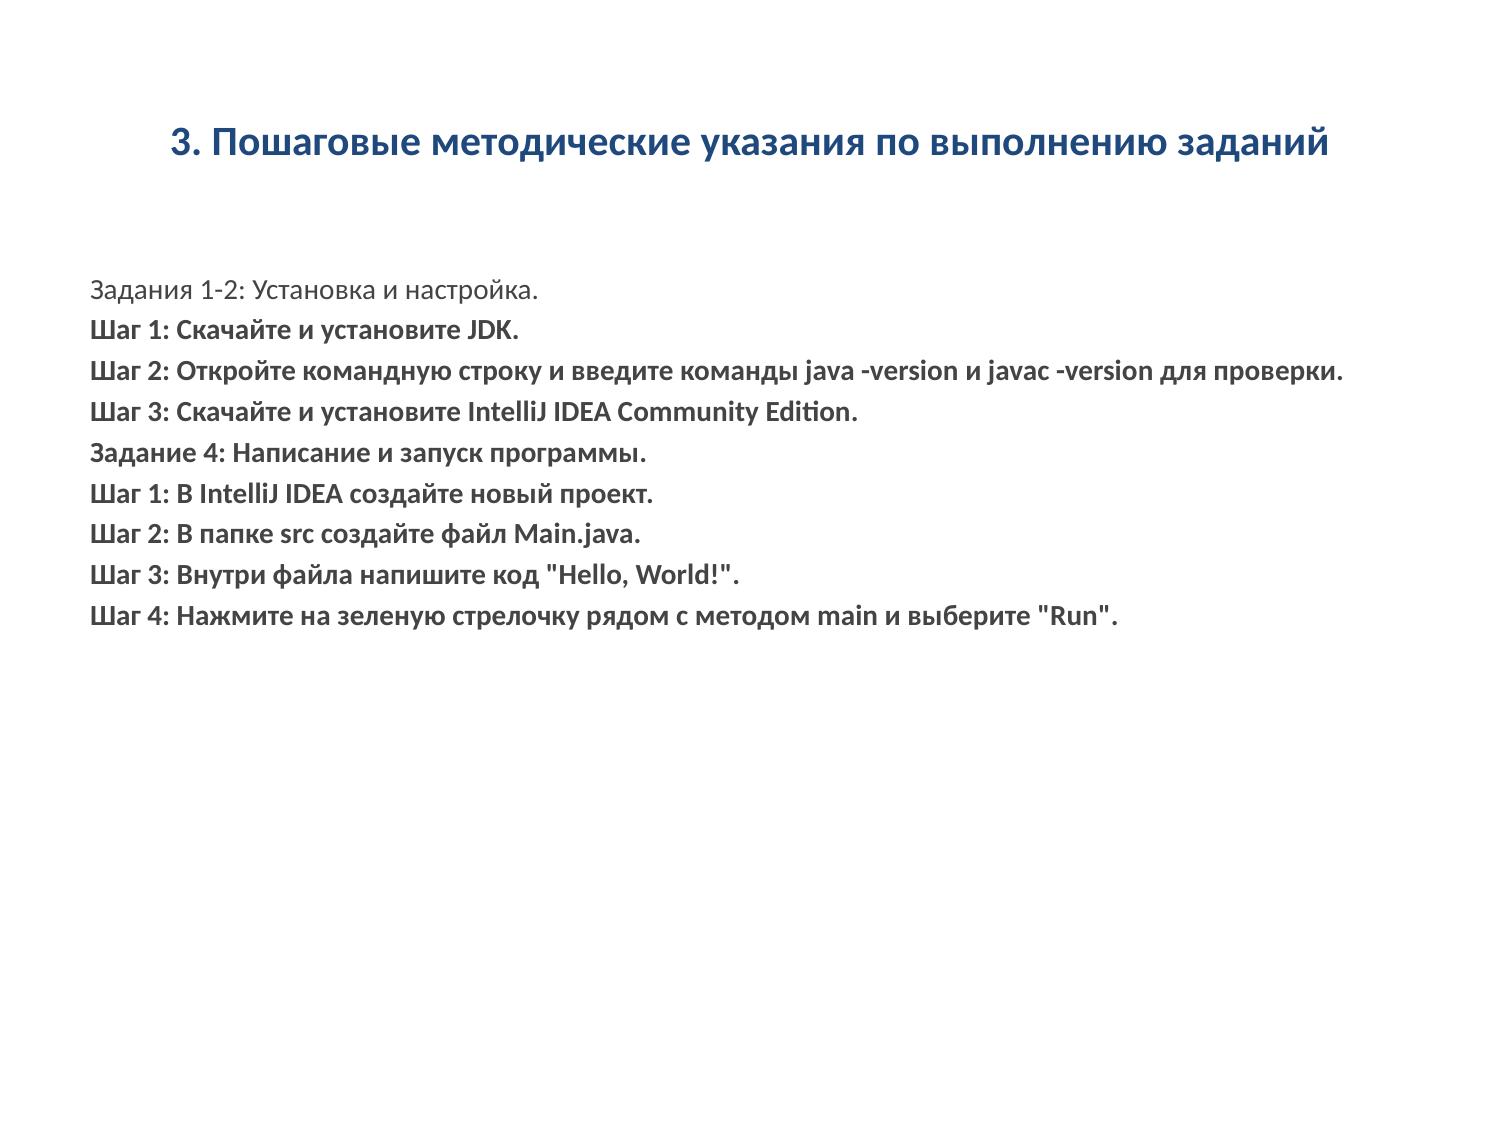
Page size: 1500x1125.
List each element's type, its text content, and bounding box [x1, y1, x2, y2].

title 3. Пошаговые методические указания по выполнению заданий [75, 45, 1425, 233]
list Задания 1-2: Установка и настройка. Шаг 1: Скачайте и установите JDK. Шаг 2: Откройте командную строку и введите команды java -version и javac -version для проверки. Шаг 3: Скачайте и установите IntelliJ IDEA Community Edition. Задание 4: Написание и запуск программы. Шаг 1: В IntelliJ IDEA создайте новый проект. Шаг 2: В папке src создайте файл Main.java. Шаг 3: Внутри файла напишите код "Hello, World!". Шаг 4: Нажмите на зеленую стрелочку рядом с методом main и выберите "Run". [75, 262, 1425, 1005]
